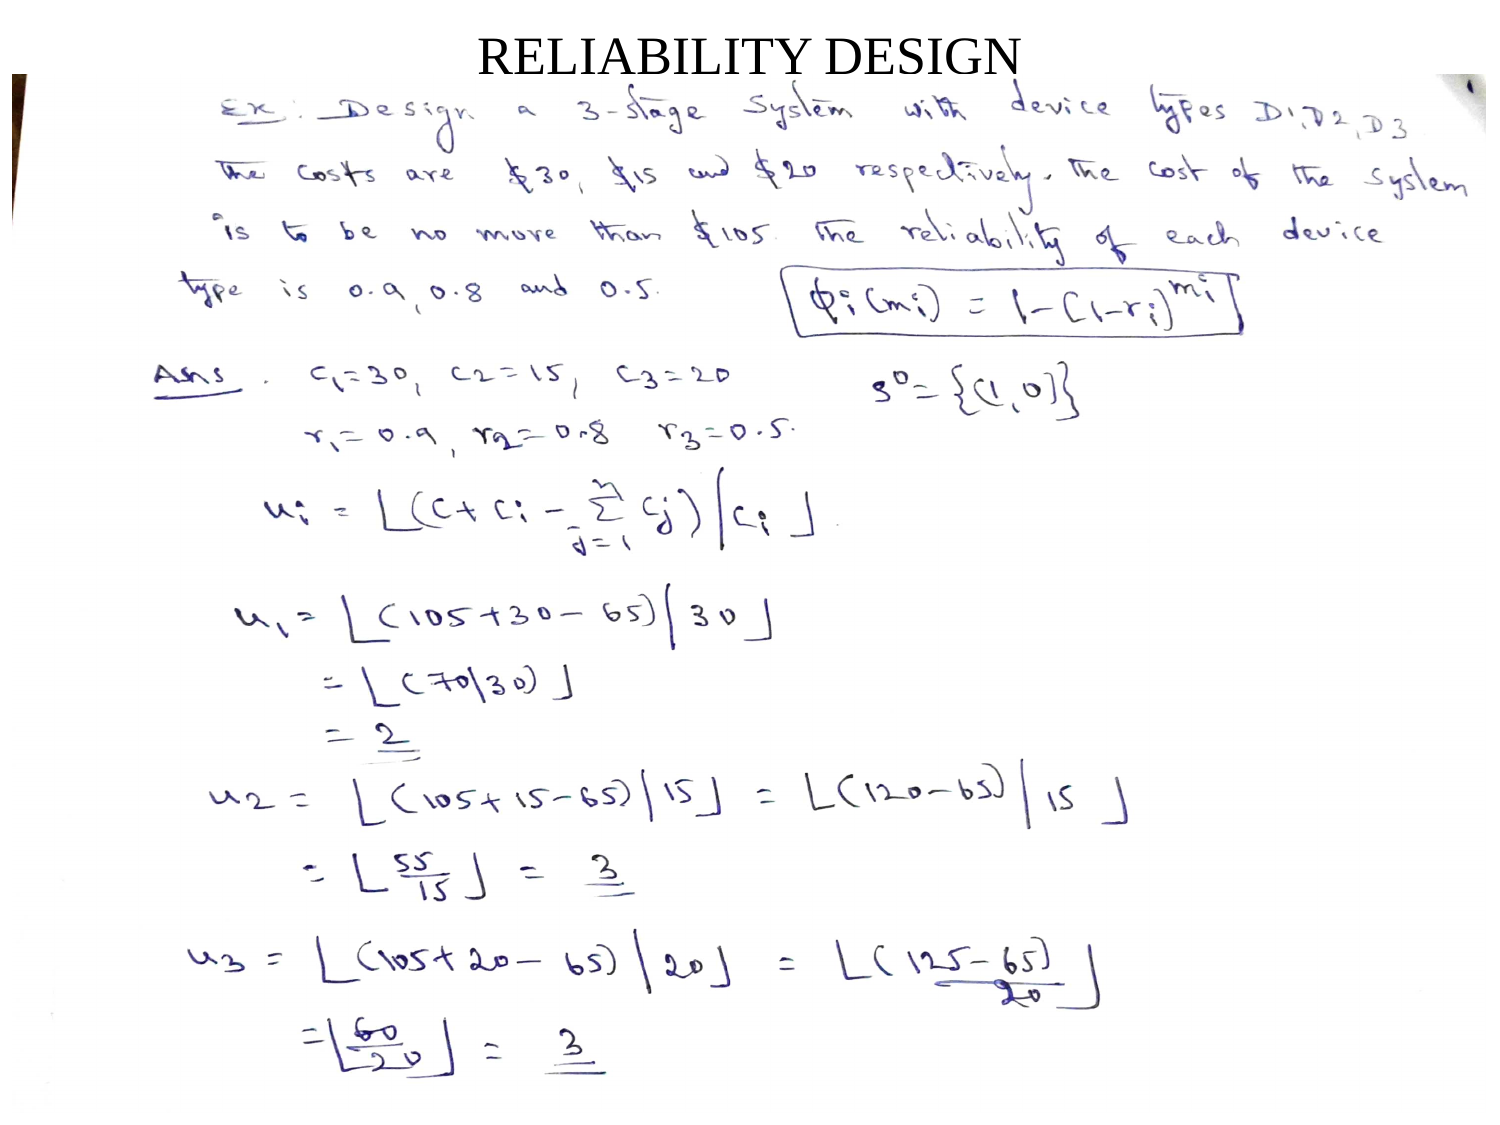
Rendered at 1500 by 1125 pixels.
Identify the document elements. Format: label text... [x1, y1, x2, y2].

title RELIABILITY DESIGN [11, 11, 1489, 78]
picture [12, 74, 1487, 1113]
